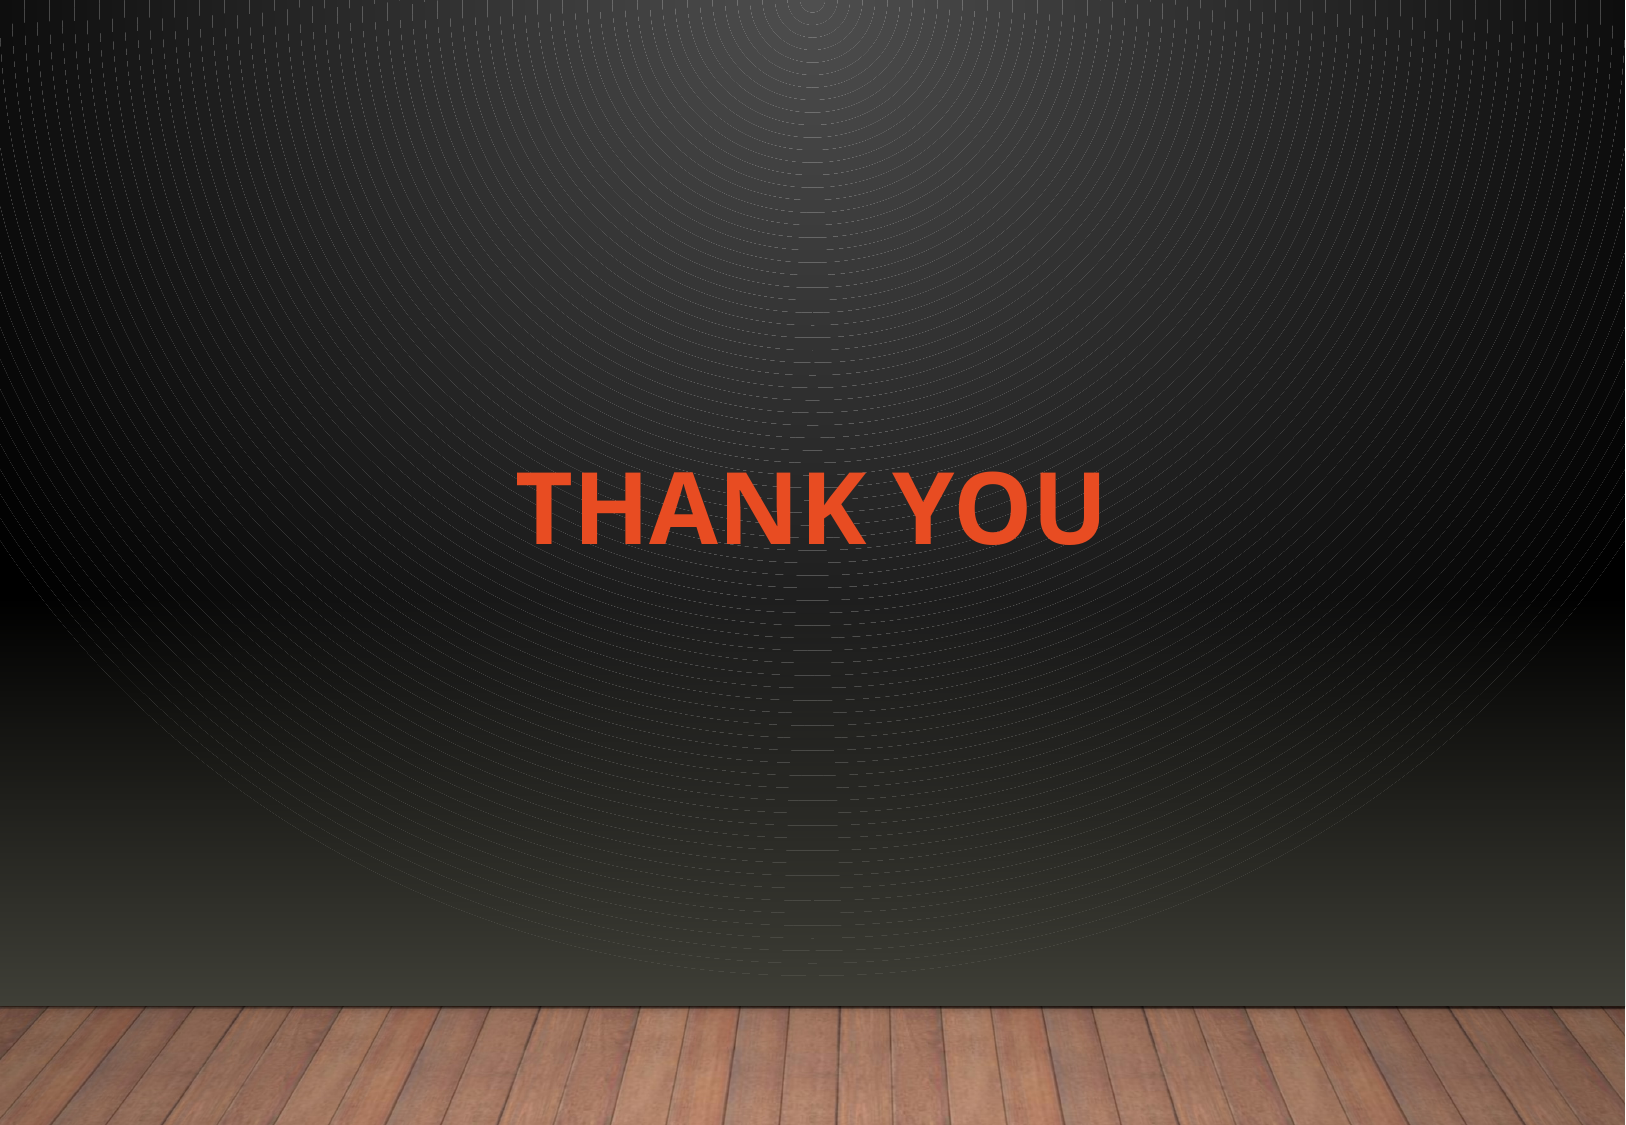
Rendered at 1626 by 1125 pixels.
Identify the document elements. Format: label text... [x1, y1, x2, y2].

picture [0, 1006, 1625, 1125]
title Thank you [256, 224, 1368, 800]
